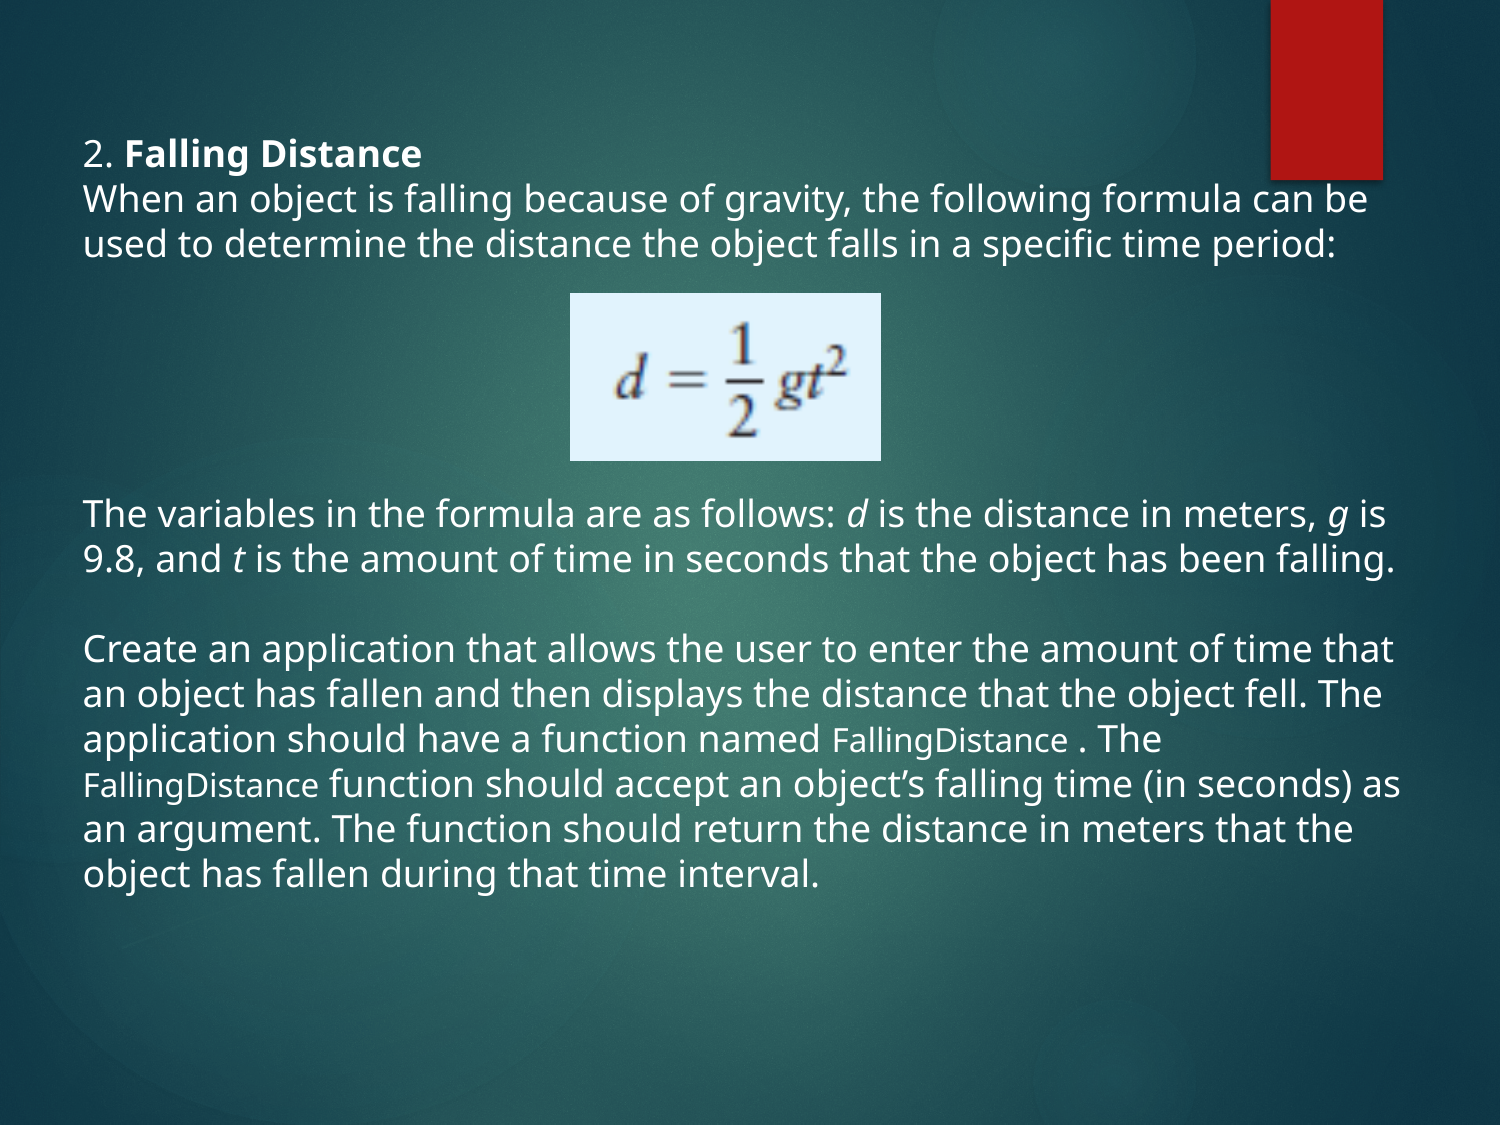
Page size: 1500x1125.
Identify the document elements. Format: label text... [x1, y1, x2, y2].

text_box 2. Falling Distance When an object is falling because of gravity, the following formula can be used to determine the distance the object falls in a specific time period: The variables in the formula are as follows: d is the distance in meters, g is 9.8, and t is the amount of time in seconds that the object has been falling. Create an application that allows the user to enter the amount of time that an object has fallen and then displays the distance that the object fell. The application should have a function named FallingDistance . The FallingDistance function should accept an object’s falling time (in seconds) as an argument. The function should return the distance in meters that the object has fallen during that time interval. [67, 122, 1425, 903]
picture [570, 293, 882, 462]
